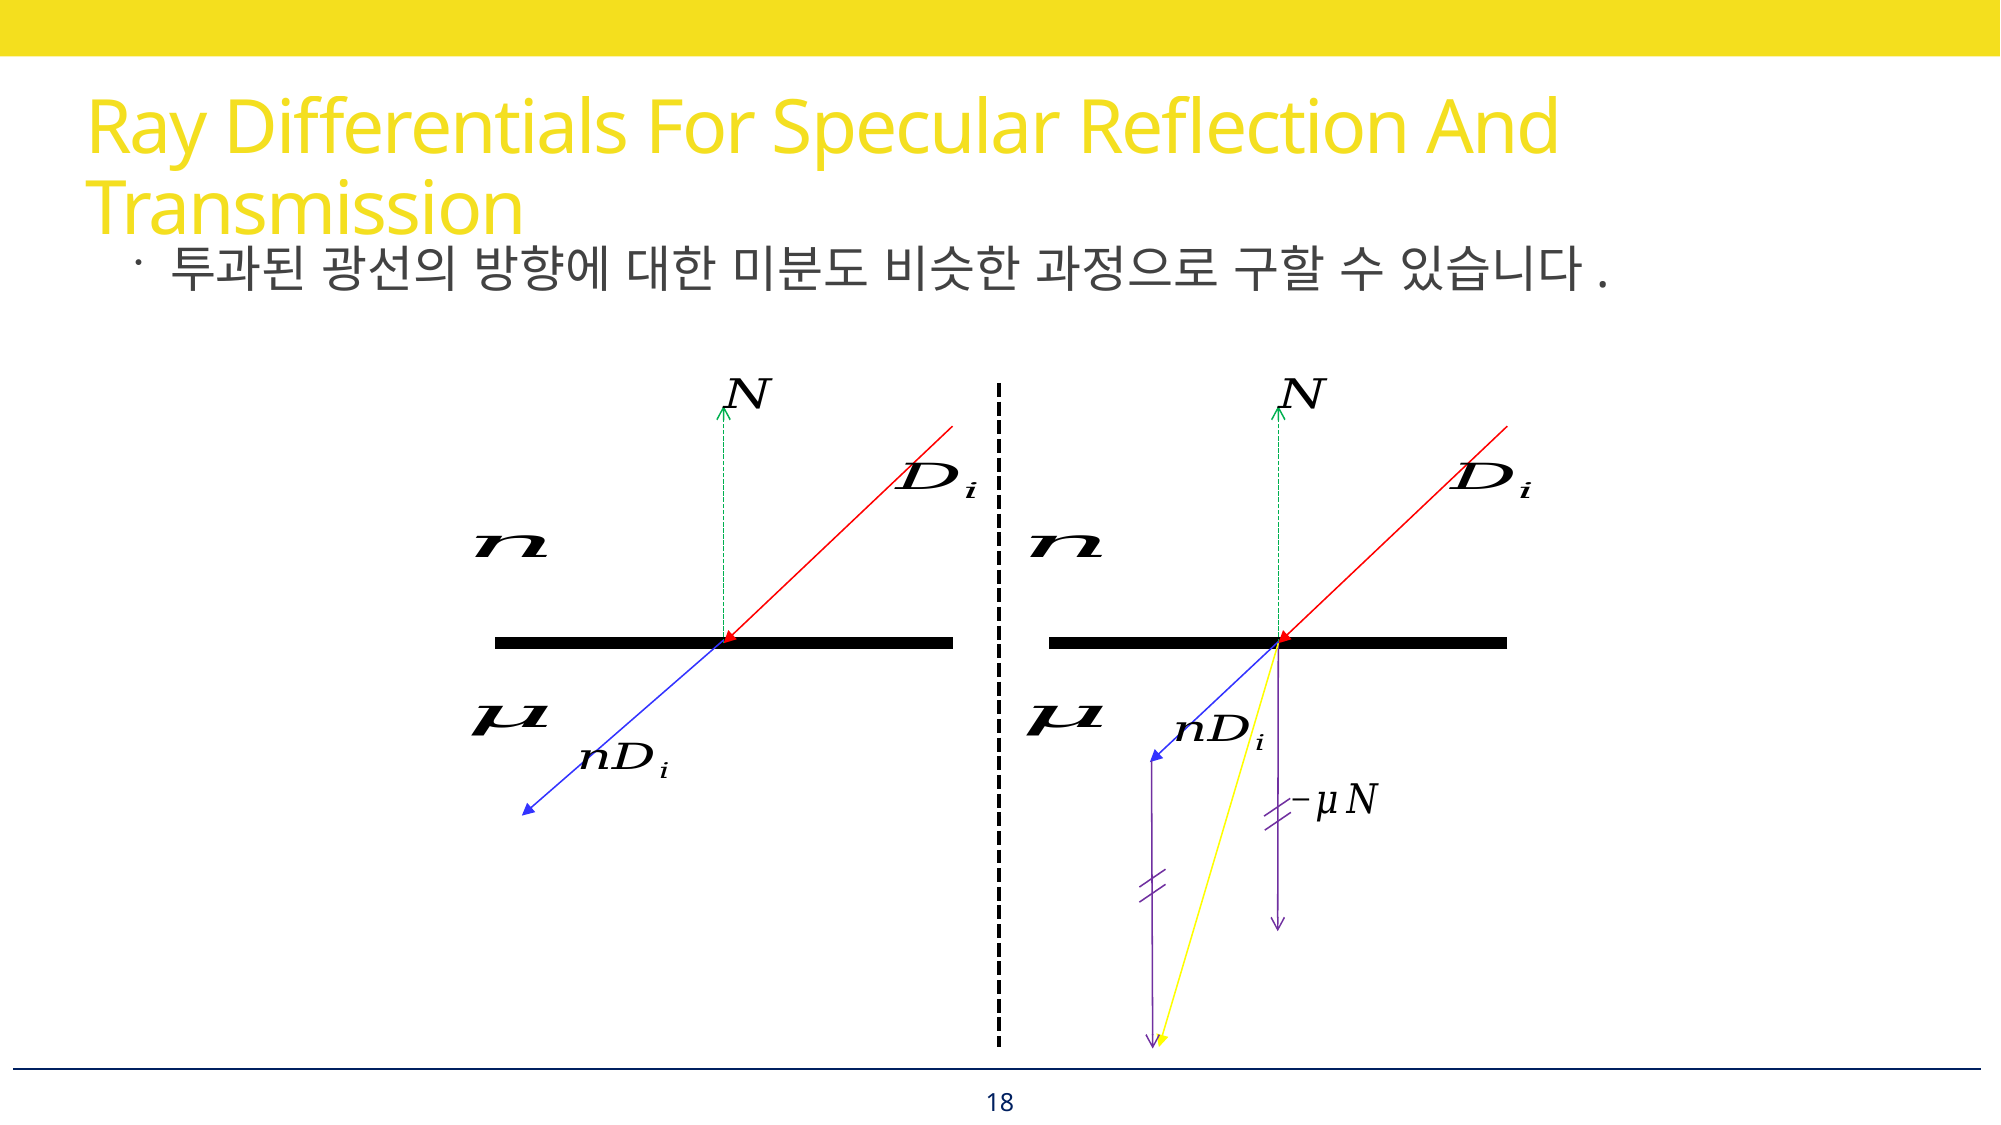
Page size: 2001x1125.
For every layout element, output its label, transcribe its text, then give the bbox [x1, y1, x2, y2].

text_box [464, 372, 1537, 1049]
list 투과된 광선의 방향에 대한 미분도 비슷한 과정으로 구할 수 있습니다. [85, 237, 1915, 1049]
title Ray Differentials For Specular Reflection And Transmission [85, 89, 1915, 171]
slide_number 18 [916, 1078, 1084, 1125]
